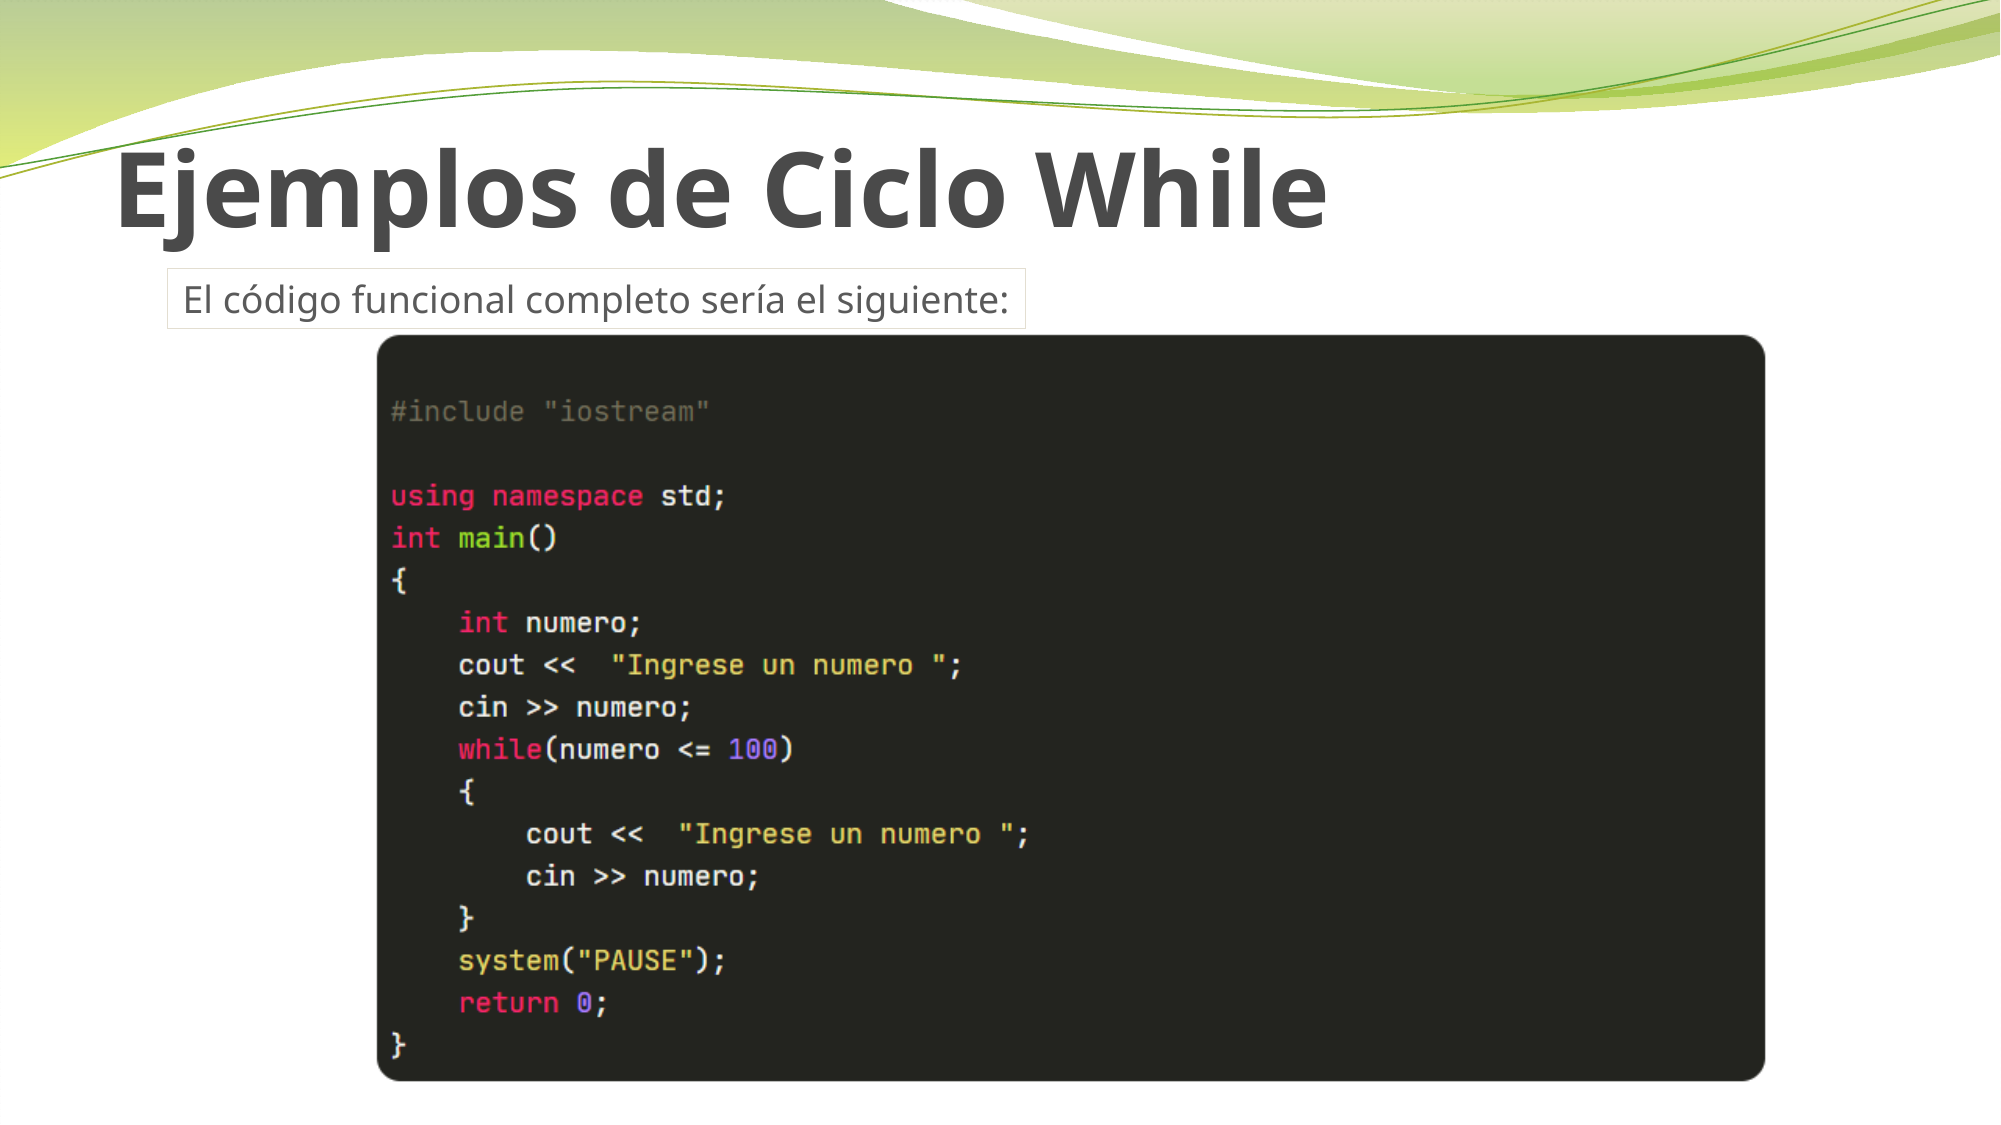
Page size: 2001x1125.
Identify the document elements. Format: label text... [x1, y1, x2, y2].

picture [371, 329, 1767, 1094]
title Ejemplos de Ciclo While [112, 60, 1913, 248]
text_box El código funcional completo sería el siguiente: [167, 268, 1026, 329]
